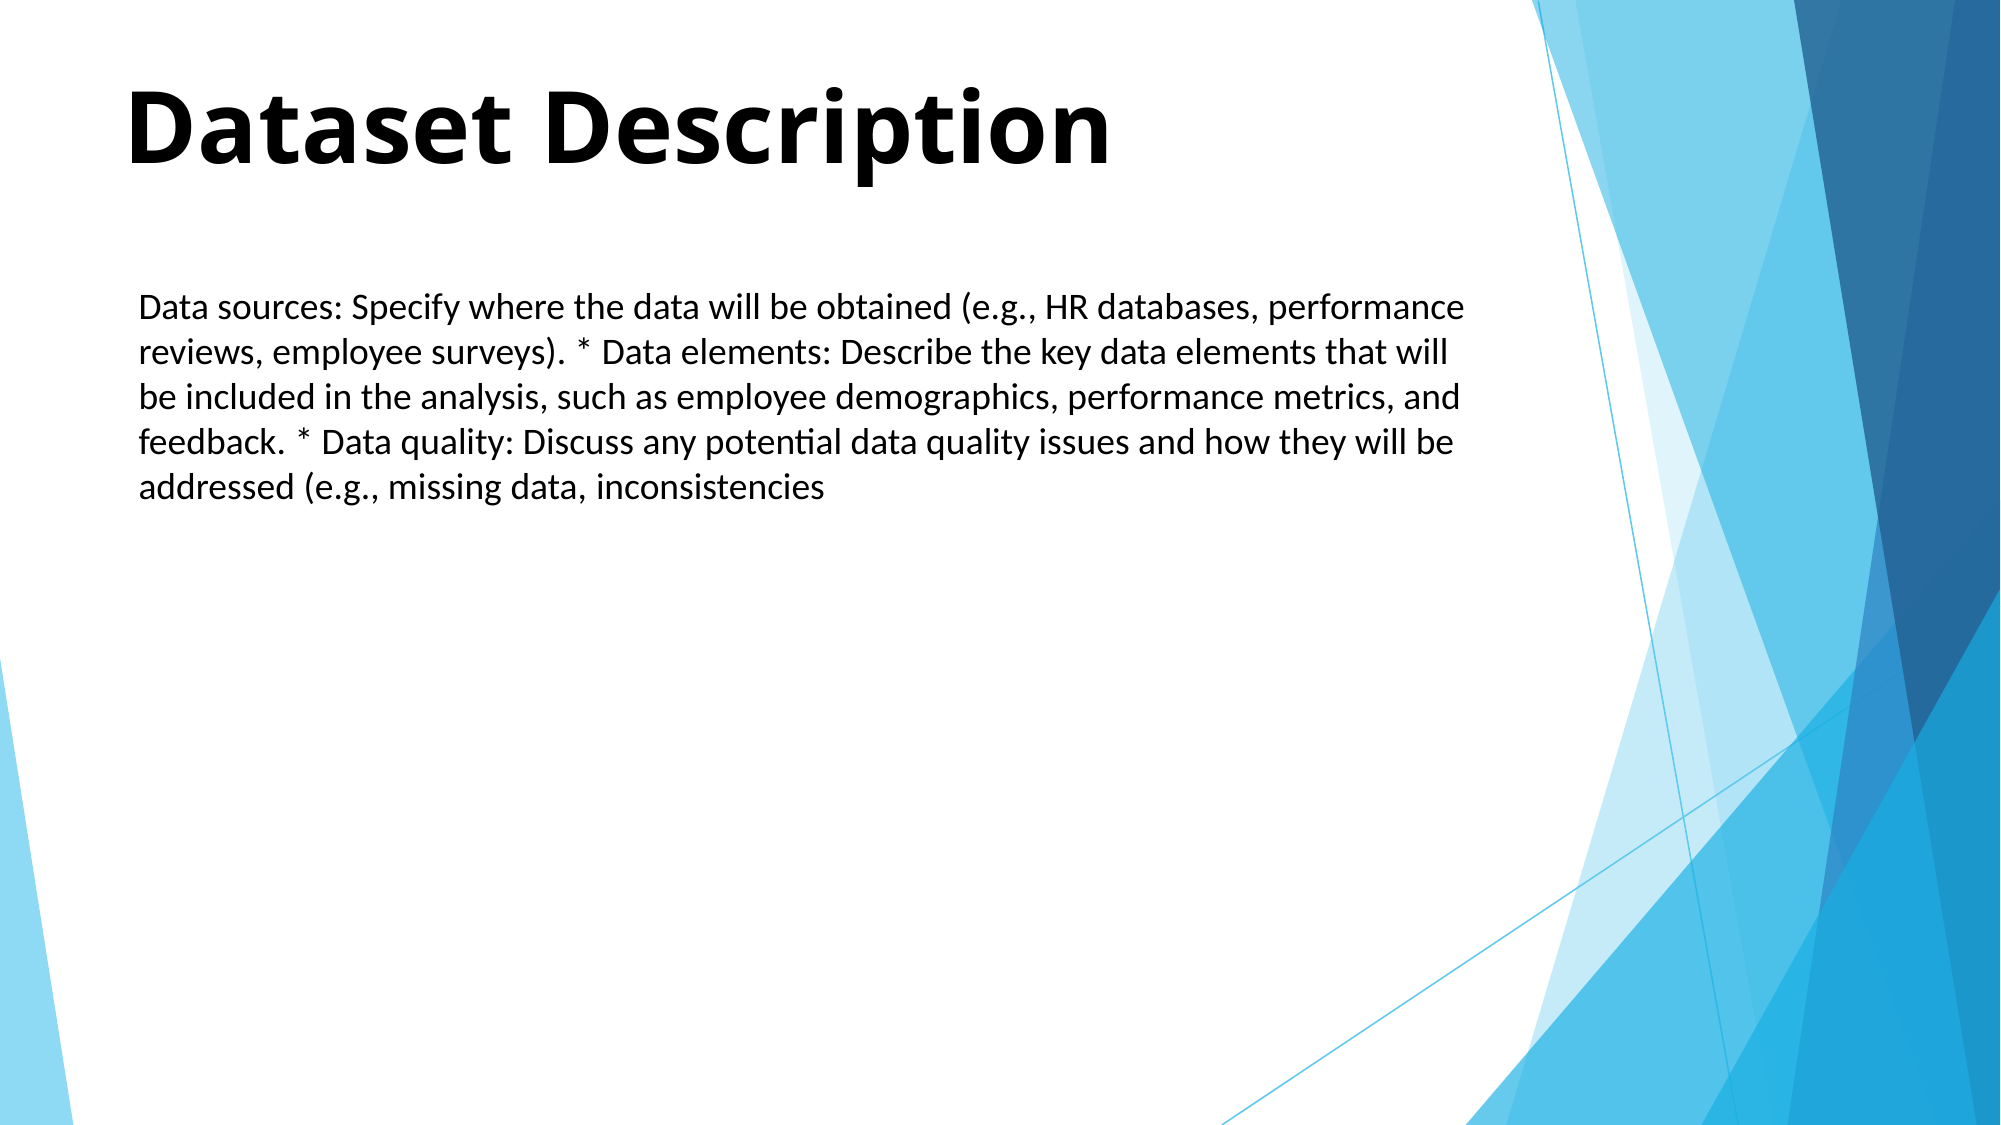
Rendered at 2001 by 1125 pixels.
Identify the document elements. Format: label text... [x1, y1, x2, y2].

title Dataset Description [123, 63, 1877, 172]
text_box Data sources: Specify where the data will be obtained (e.g., HR databases, performance reviews, employee surveys). * Data elements: Describe the key data elements that will be included in the analysis, such as employee demographics, performance metrics, and feedback. * Data quality: Discuss any potential data quality issues and how they will be addressed (e.g., missing data, inconsistencies [123, 274, 1500, 515]
